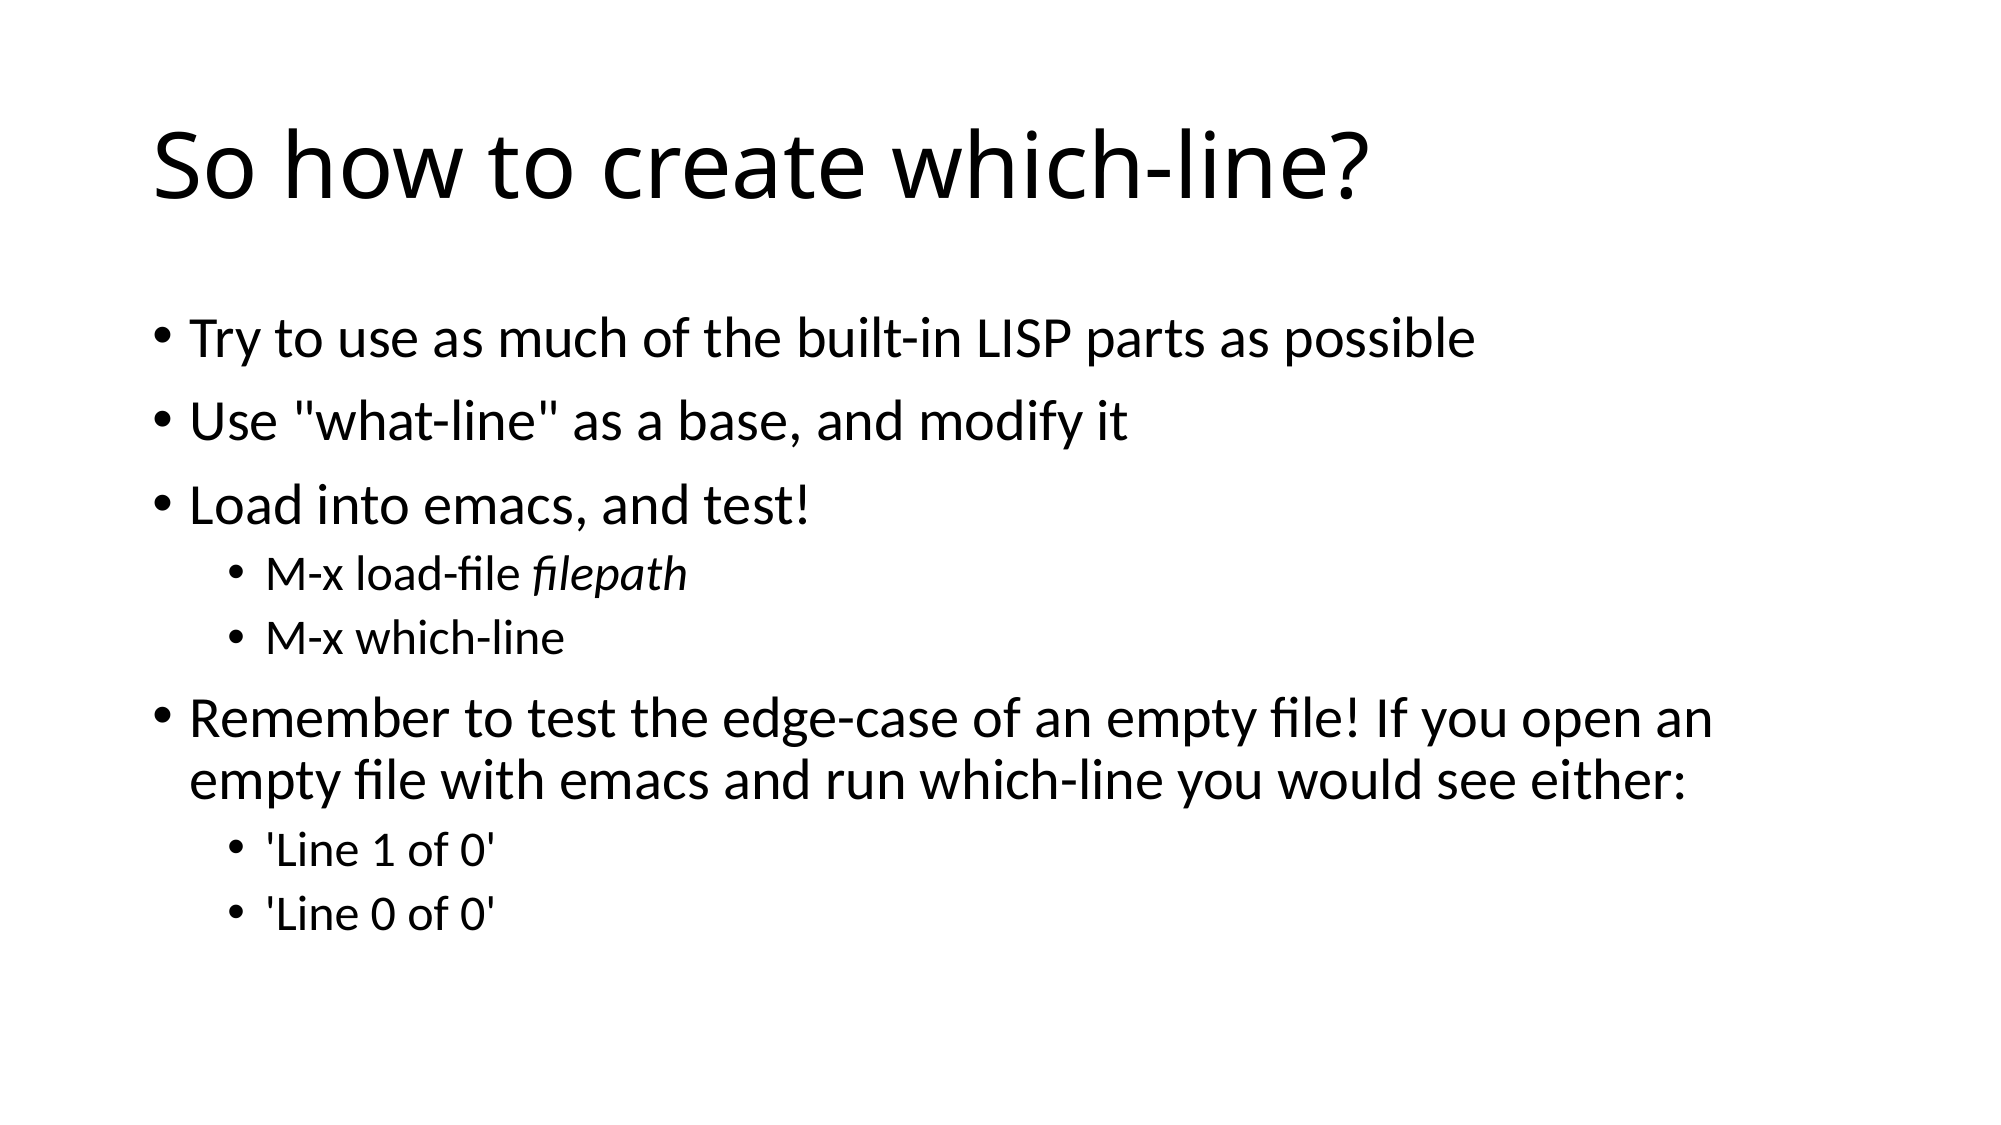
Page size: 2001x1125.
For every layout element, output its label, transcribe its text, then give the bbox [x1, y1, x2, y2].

list Try to use as much of the built-in LISP parts as possible Use "what-line" as a base, and modify it Load into emacs, and test! M-x load-file filepath M-x which-line Remember to test the edge-case of an empty file! If you open an empty file with emacs and run which-line you would see either: 'Line 1 of 0' 'Line 0 of 0' [137, 299, 1863, 1014]
title So how to create which-line? [137, 59, 1863, 278]
